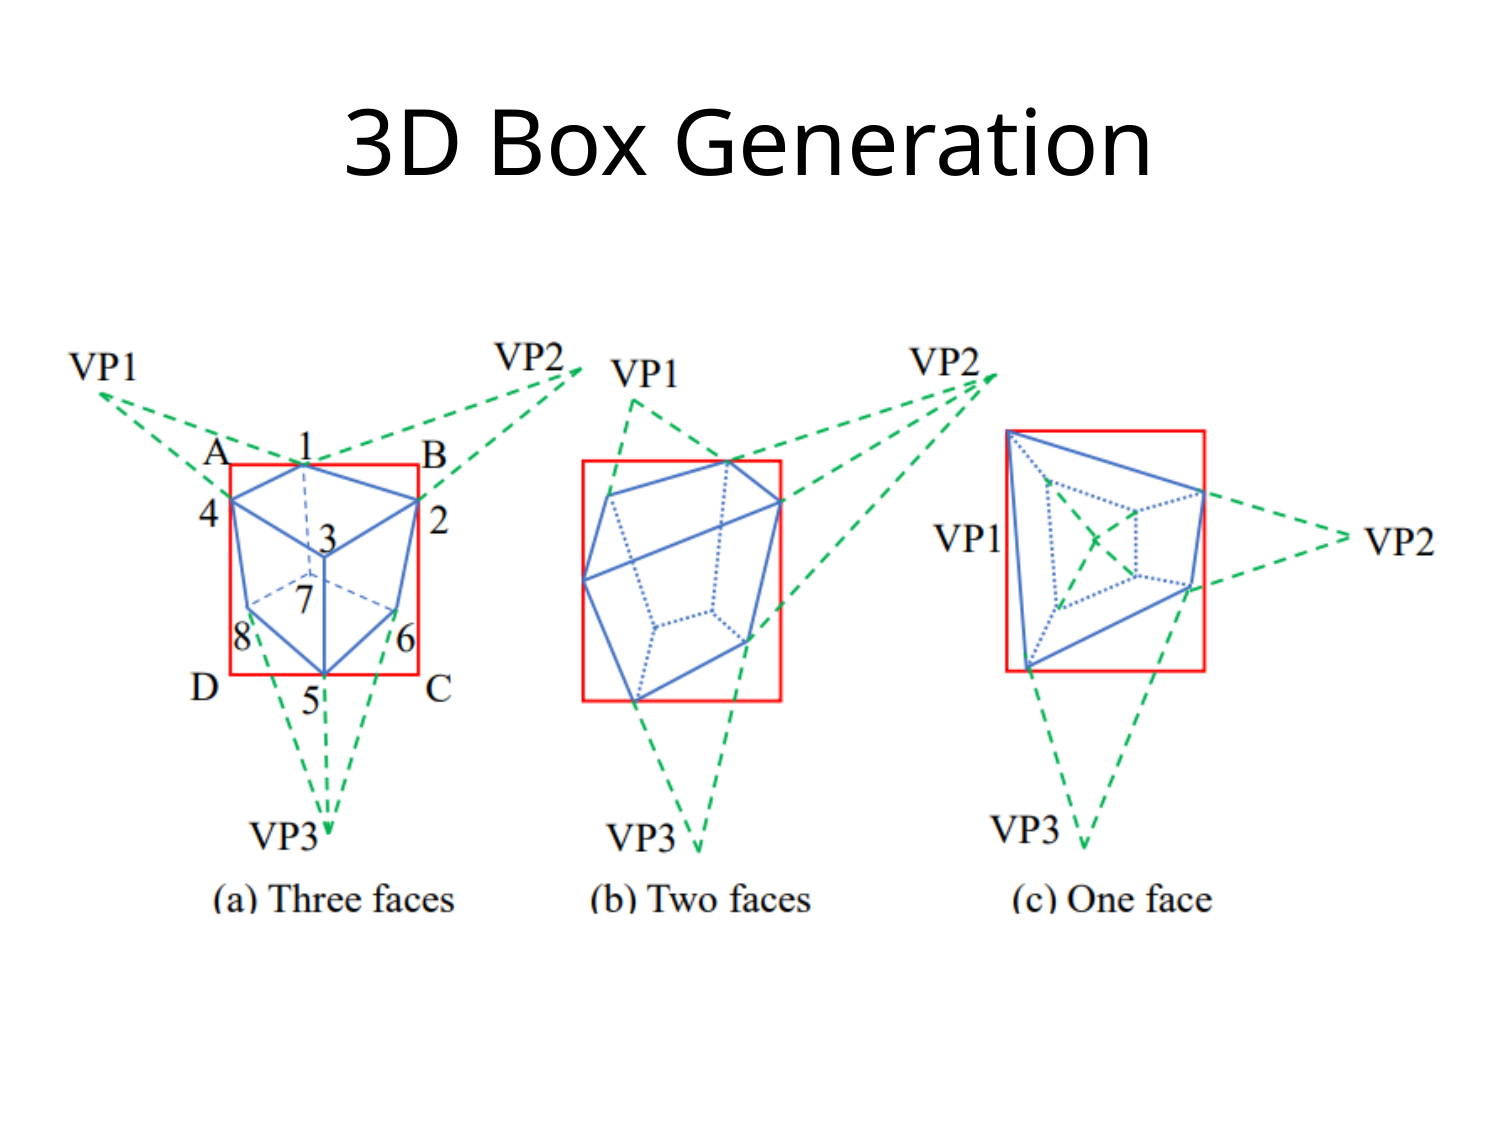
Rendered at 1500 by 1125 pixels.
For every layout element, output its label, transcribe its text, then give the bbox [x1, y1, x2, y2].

title 3D Box Generation [75, 45, 1425, 233]
picture [43, 300, 1451, 941]
